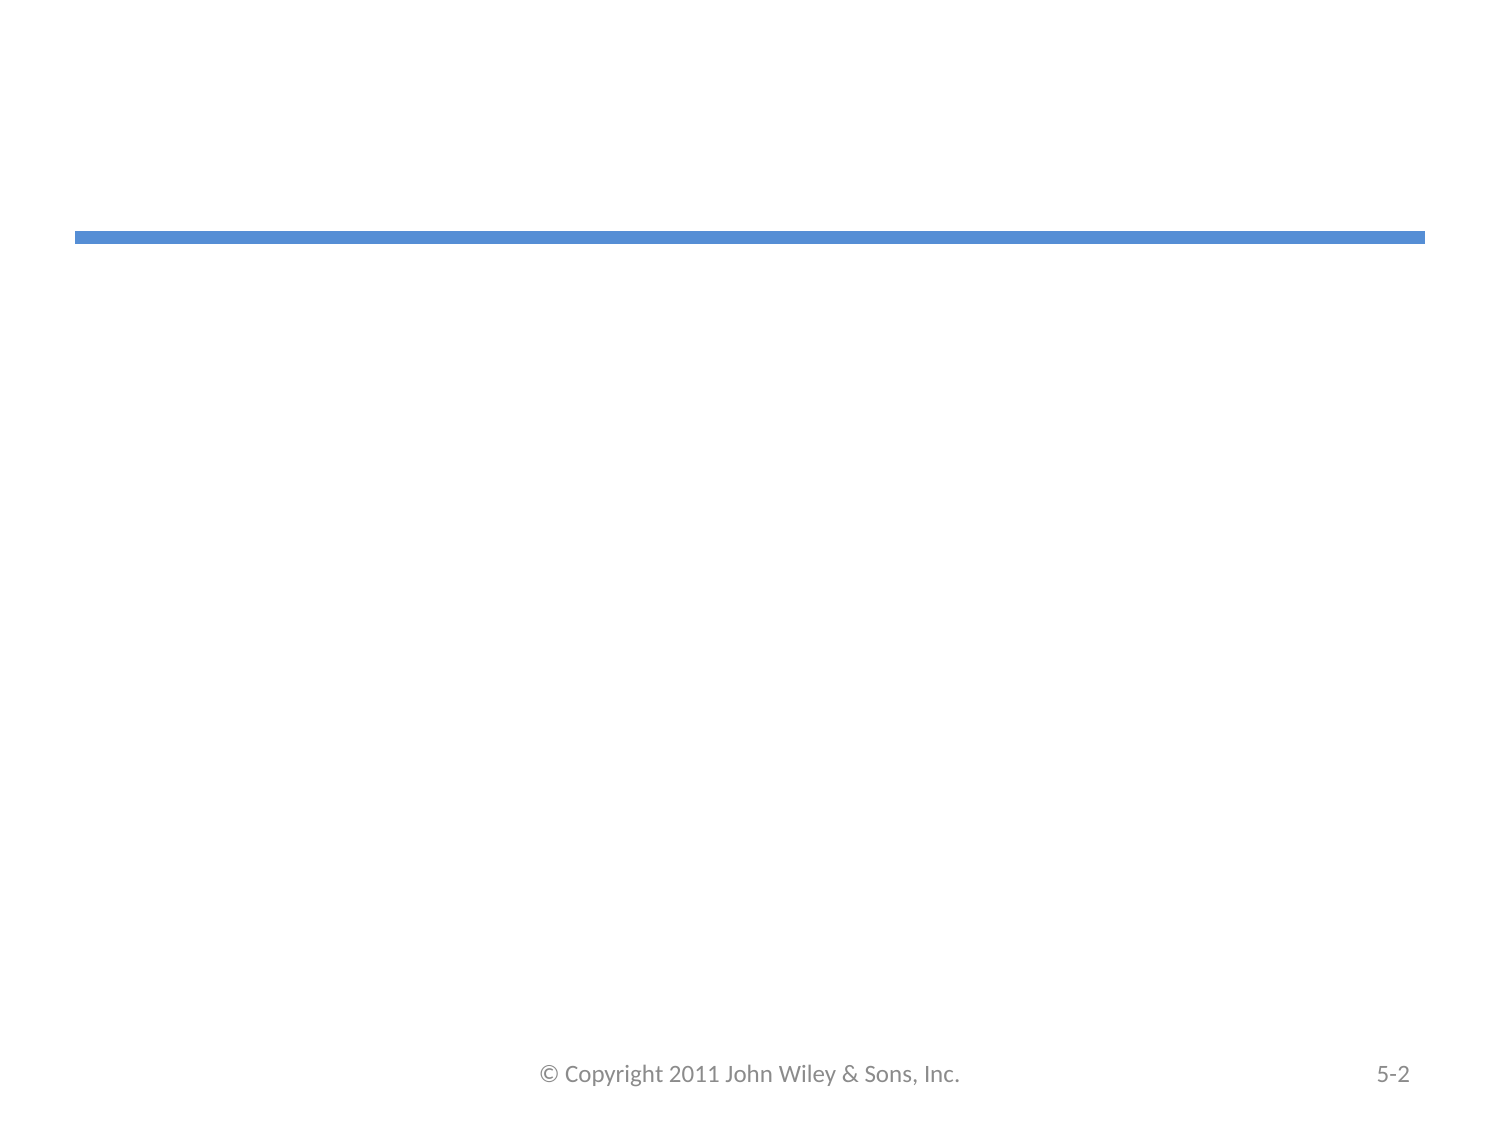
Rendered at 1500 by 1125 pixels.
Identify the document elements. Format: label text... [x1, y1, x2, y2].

slide_number 5-1 [1074, 1042, 1425, 1103]
footer © Copyright 2011 John Wiley & Sons, Inc. [512, 1042, 988, 1103]
